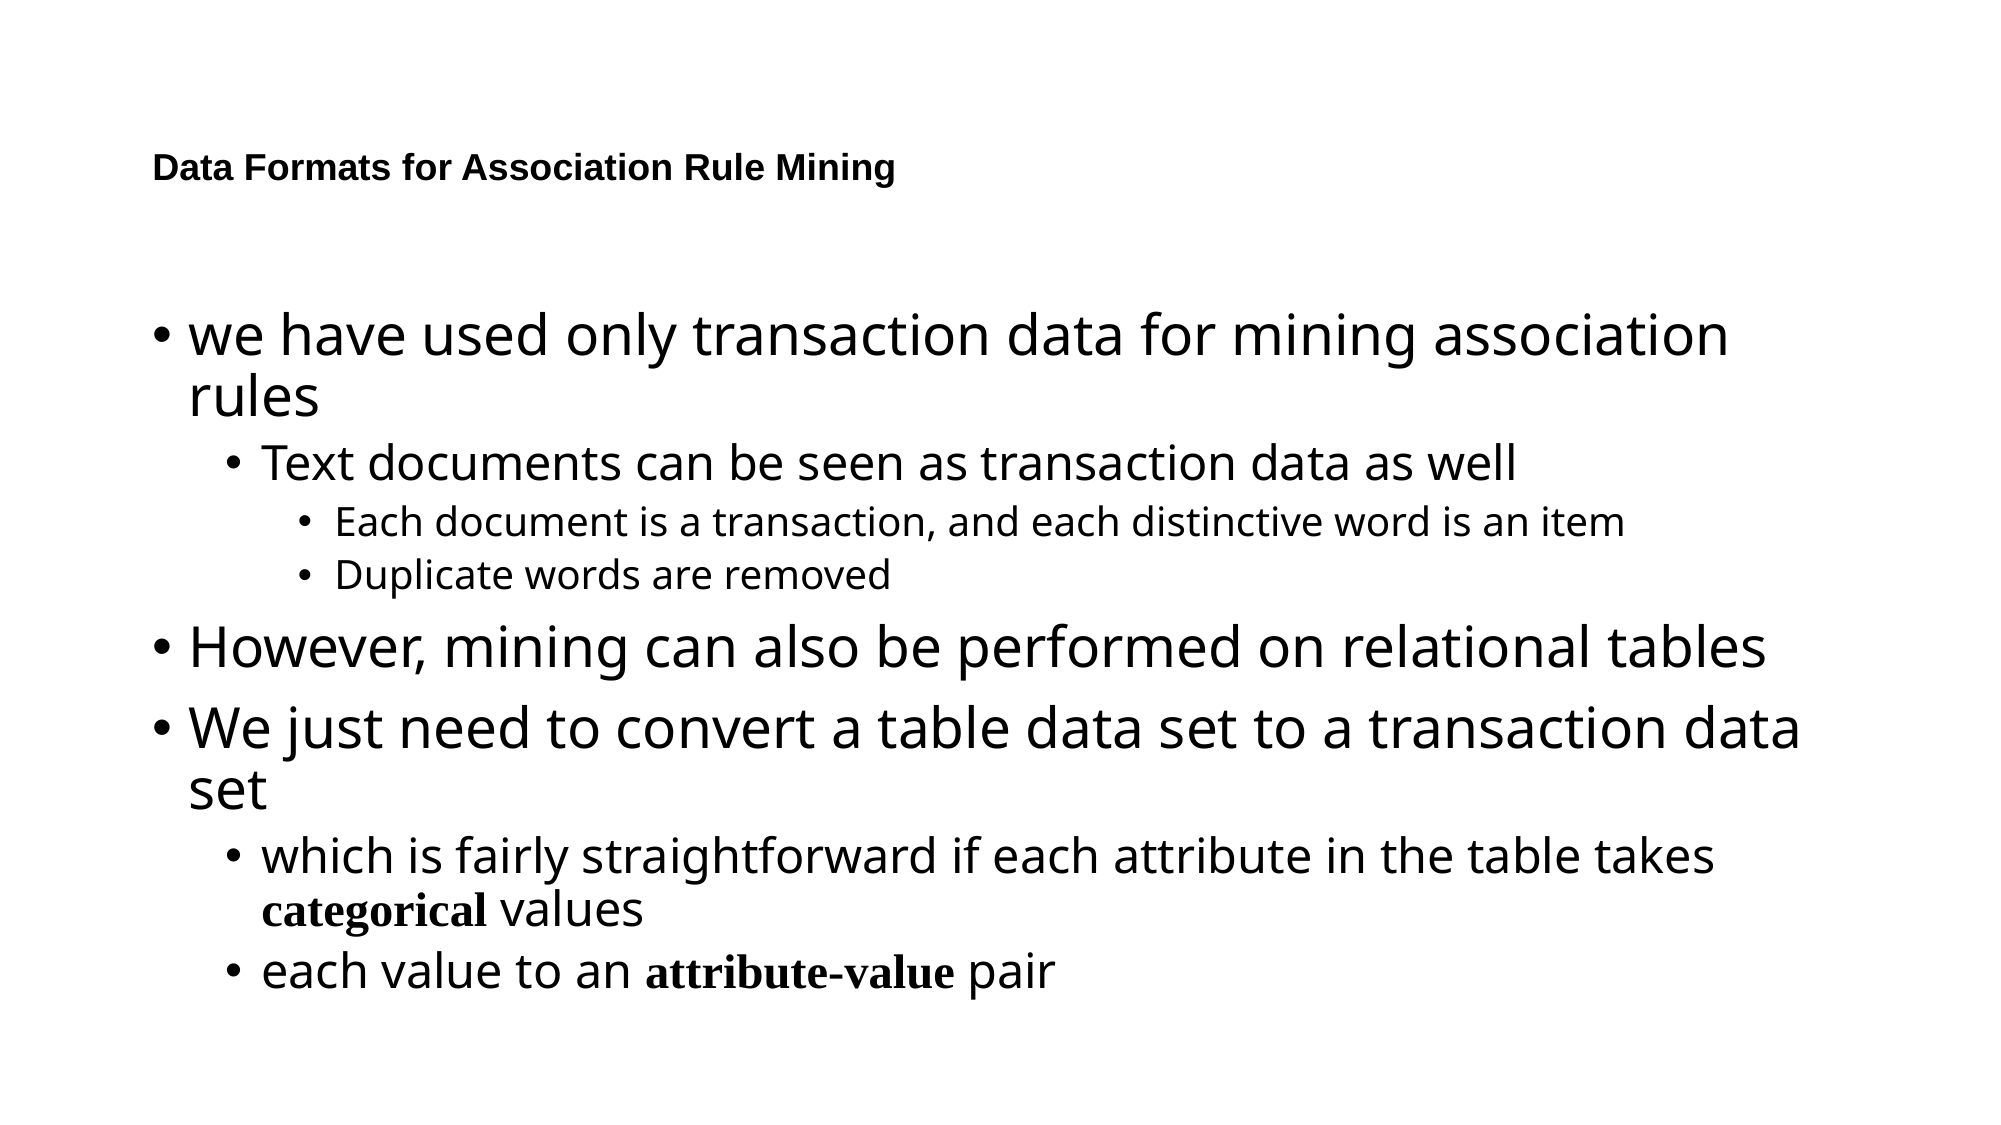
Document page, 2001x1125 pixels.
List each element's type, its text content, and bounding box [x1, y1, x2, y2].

title Data Formats for Association Rule Mining [137, 59, 1863, 278]
list we have used only transaction data for mining association rules Text documents can be seen as transaction data as well Each document is a transaction, and each distinctive word is an item Duplicate words are removed However, mining can also be performed on relational tables We just need to convert a table data set to a transaction data set which is fairly straightforward if each attribute in the table takes categorical values each value to an attribute-value pair [137, 299, 1863, 1014]
